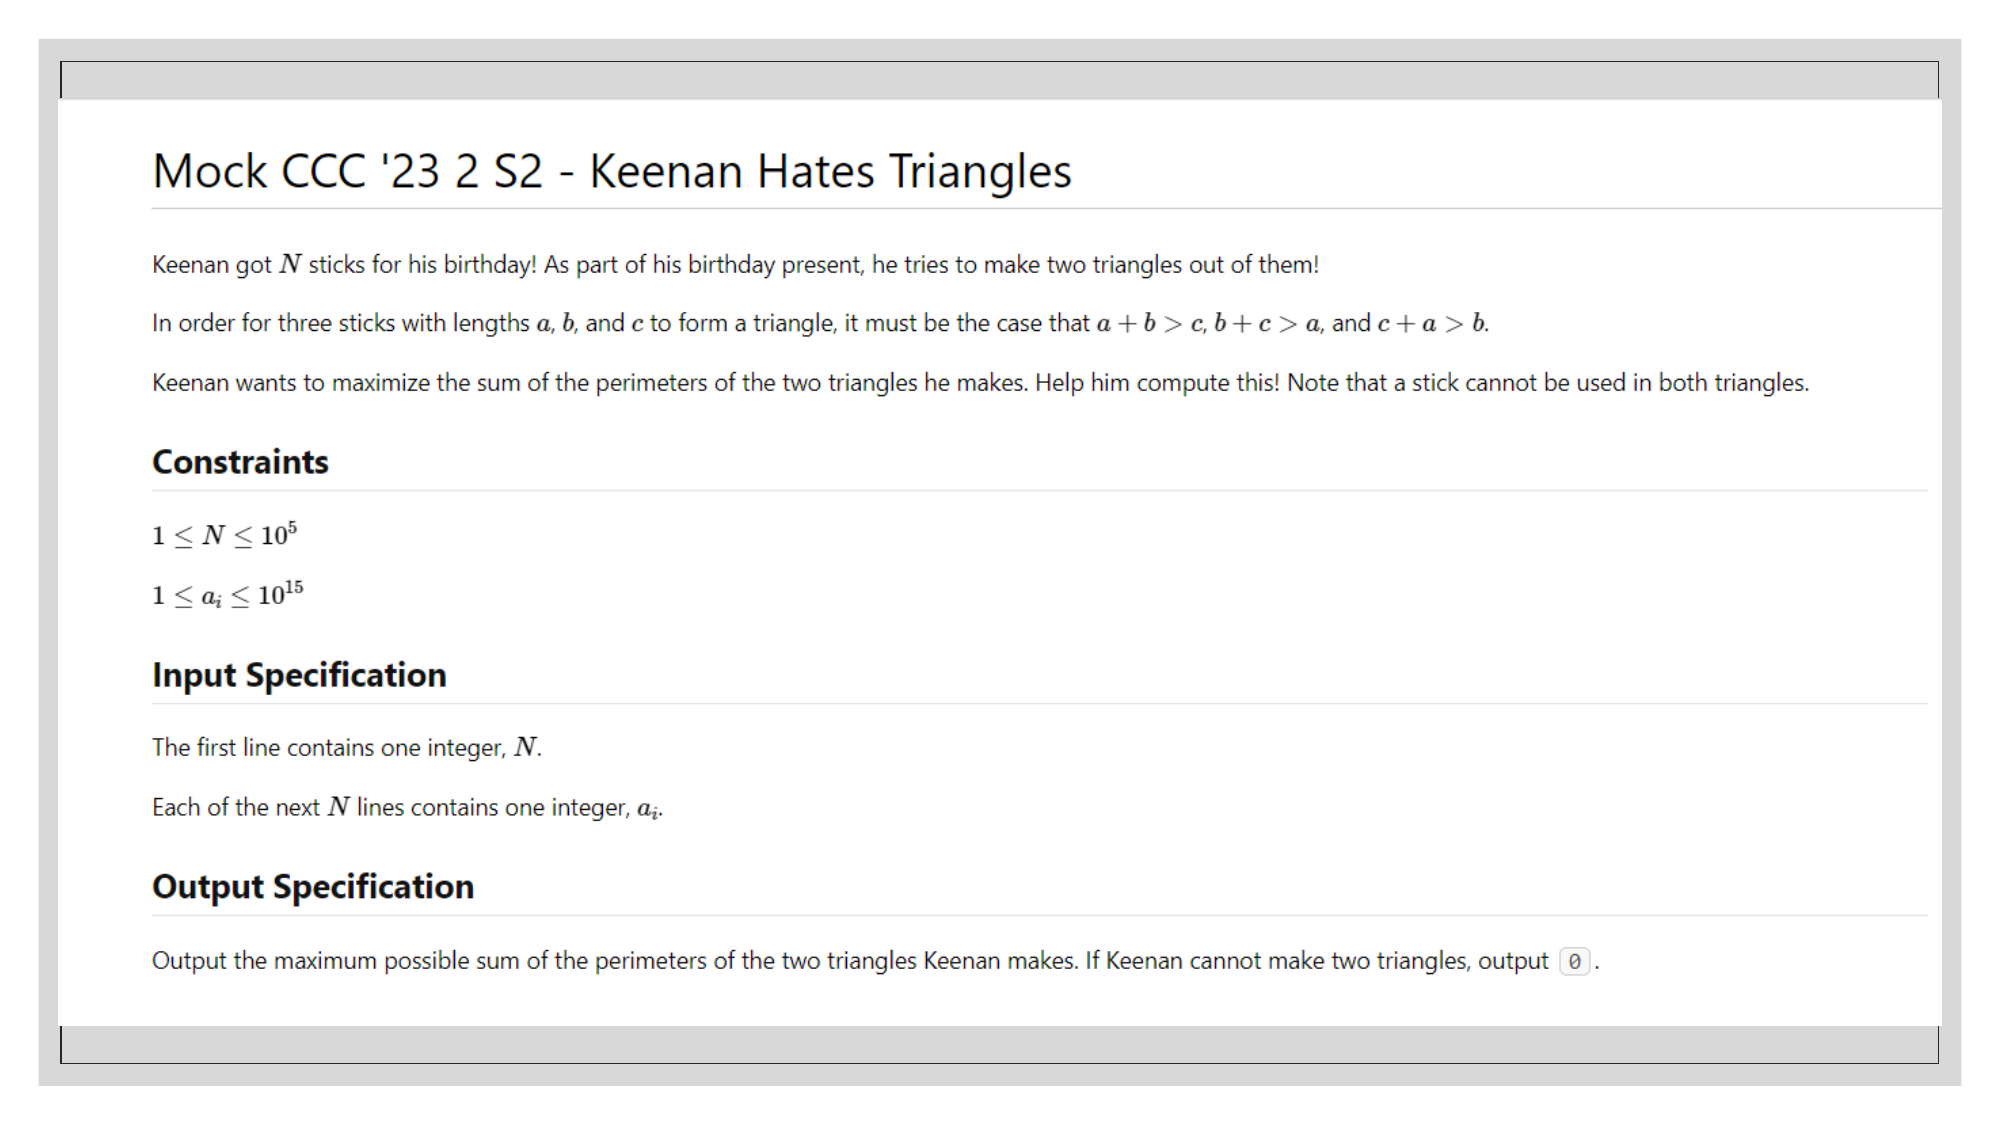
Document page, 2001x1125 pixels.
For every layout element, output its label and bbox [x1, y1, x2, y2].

list [58, 98, 1942, 1027]
